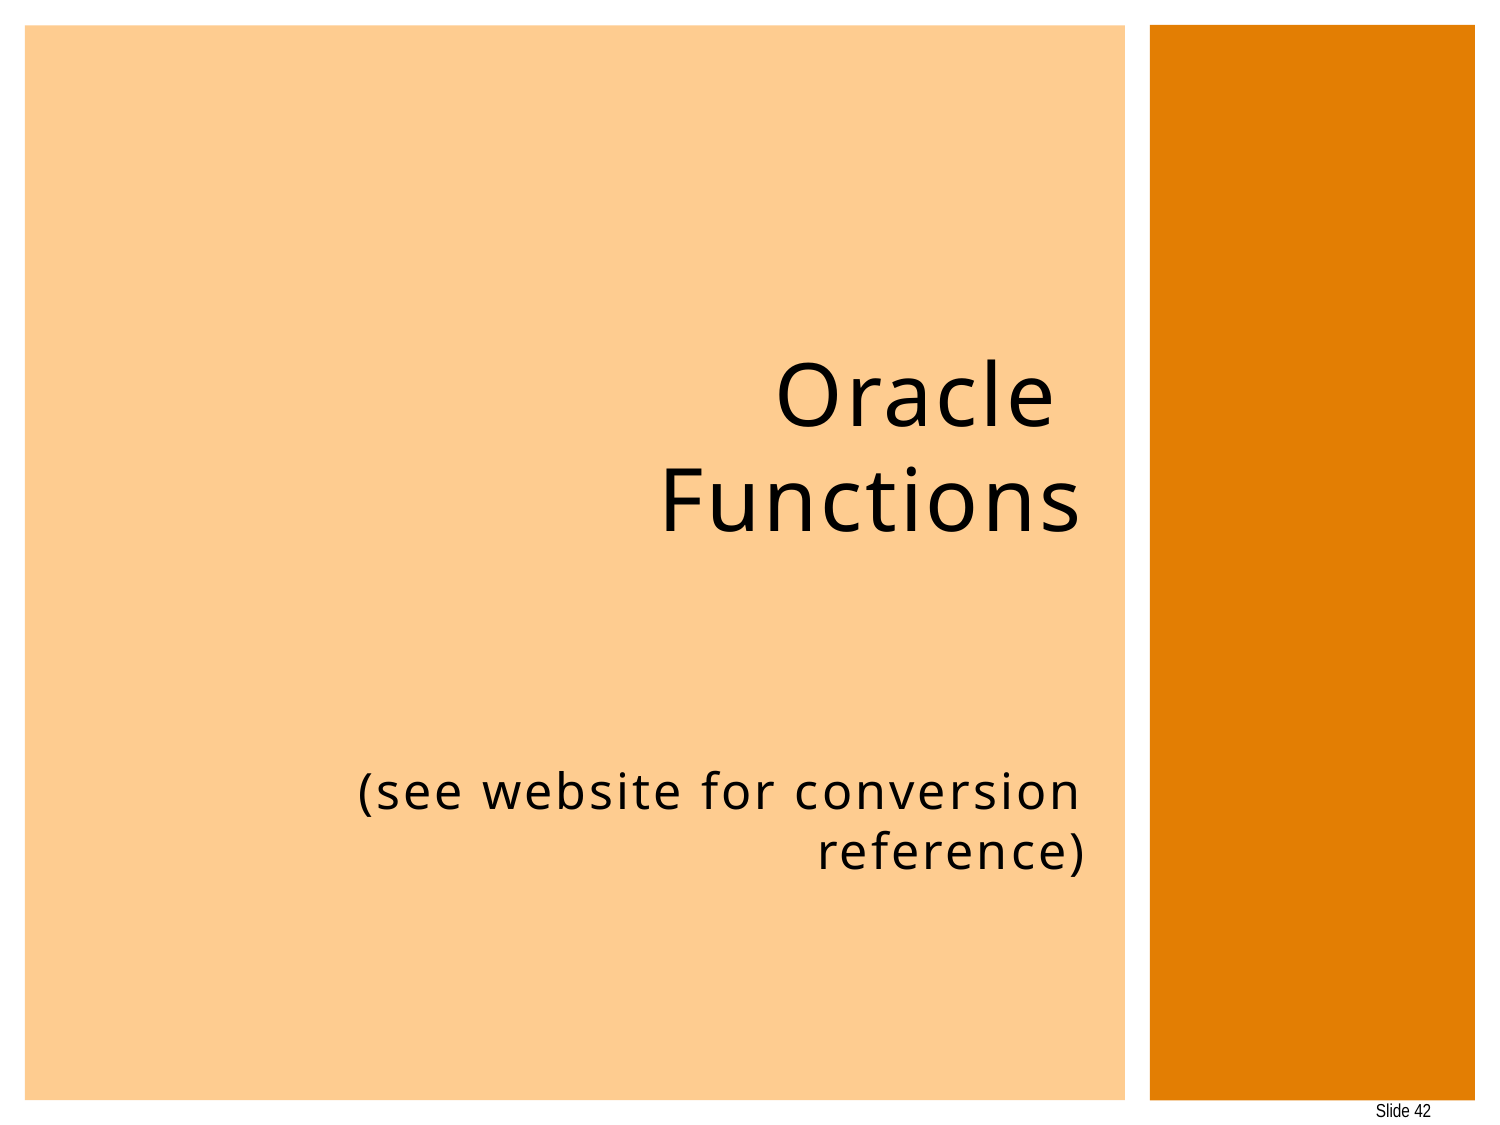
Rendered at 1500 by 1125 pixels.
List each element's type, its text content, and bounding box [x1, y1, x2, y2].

title Oracle Functions (see website for conversion reference) [62, 474, 1100, 745]
